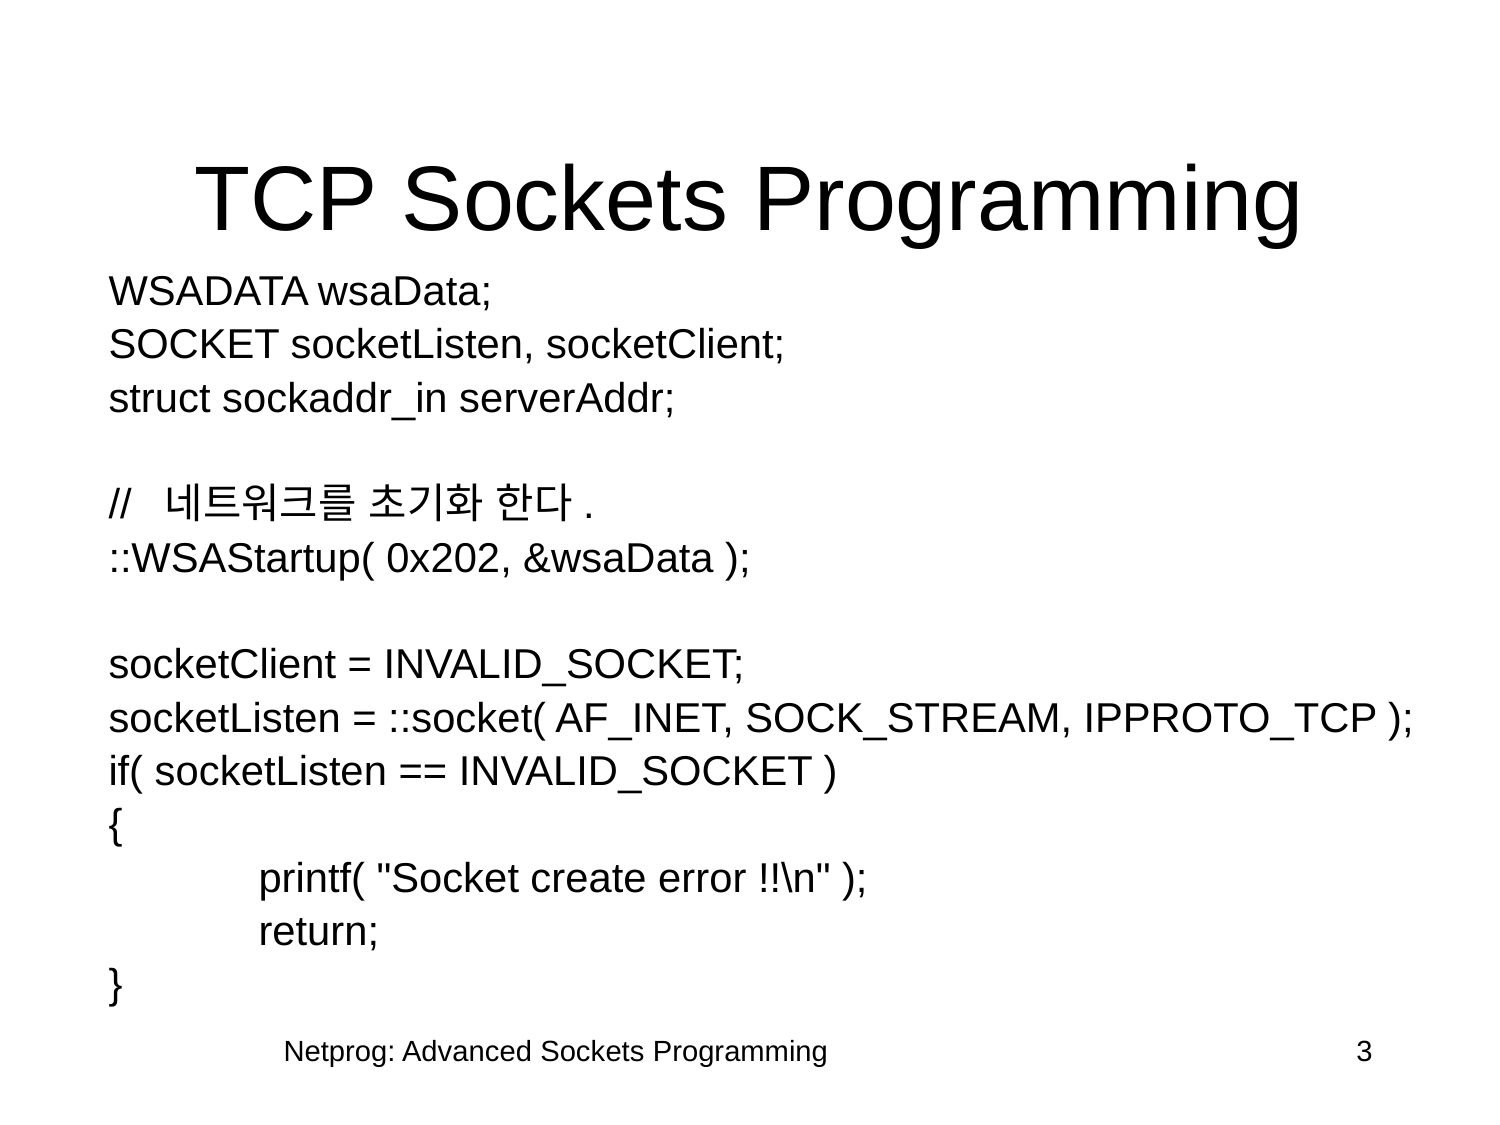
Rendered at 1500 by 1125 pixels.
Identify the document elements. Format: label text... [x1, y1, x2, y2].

slide_number 3 [1074, 1025, 1388, 1101]
list WSADATA wsaData; SOCKET socketListen, socketClient; struct sockaddr_in serverAddr; // 네트워크를 초기화 한다. ::WSAStartup( 0x202, &wsaData ); socketClient = INVALID_SOCKET; socketListen = ::socket( AF_INET, SOCK_STREAM, IPPROTO_TCP ); if( socketListen == INVALID_SOCKET ) { printf( "Socket create error !!\n" ); return; } [37, 262, 1463, 1025]
title TCP Sockets Programming [112, 99, 1388, 262]
footer Netprog: Advanced Sockets Programming [124, 1025, 988, 1101]
